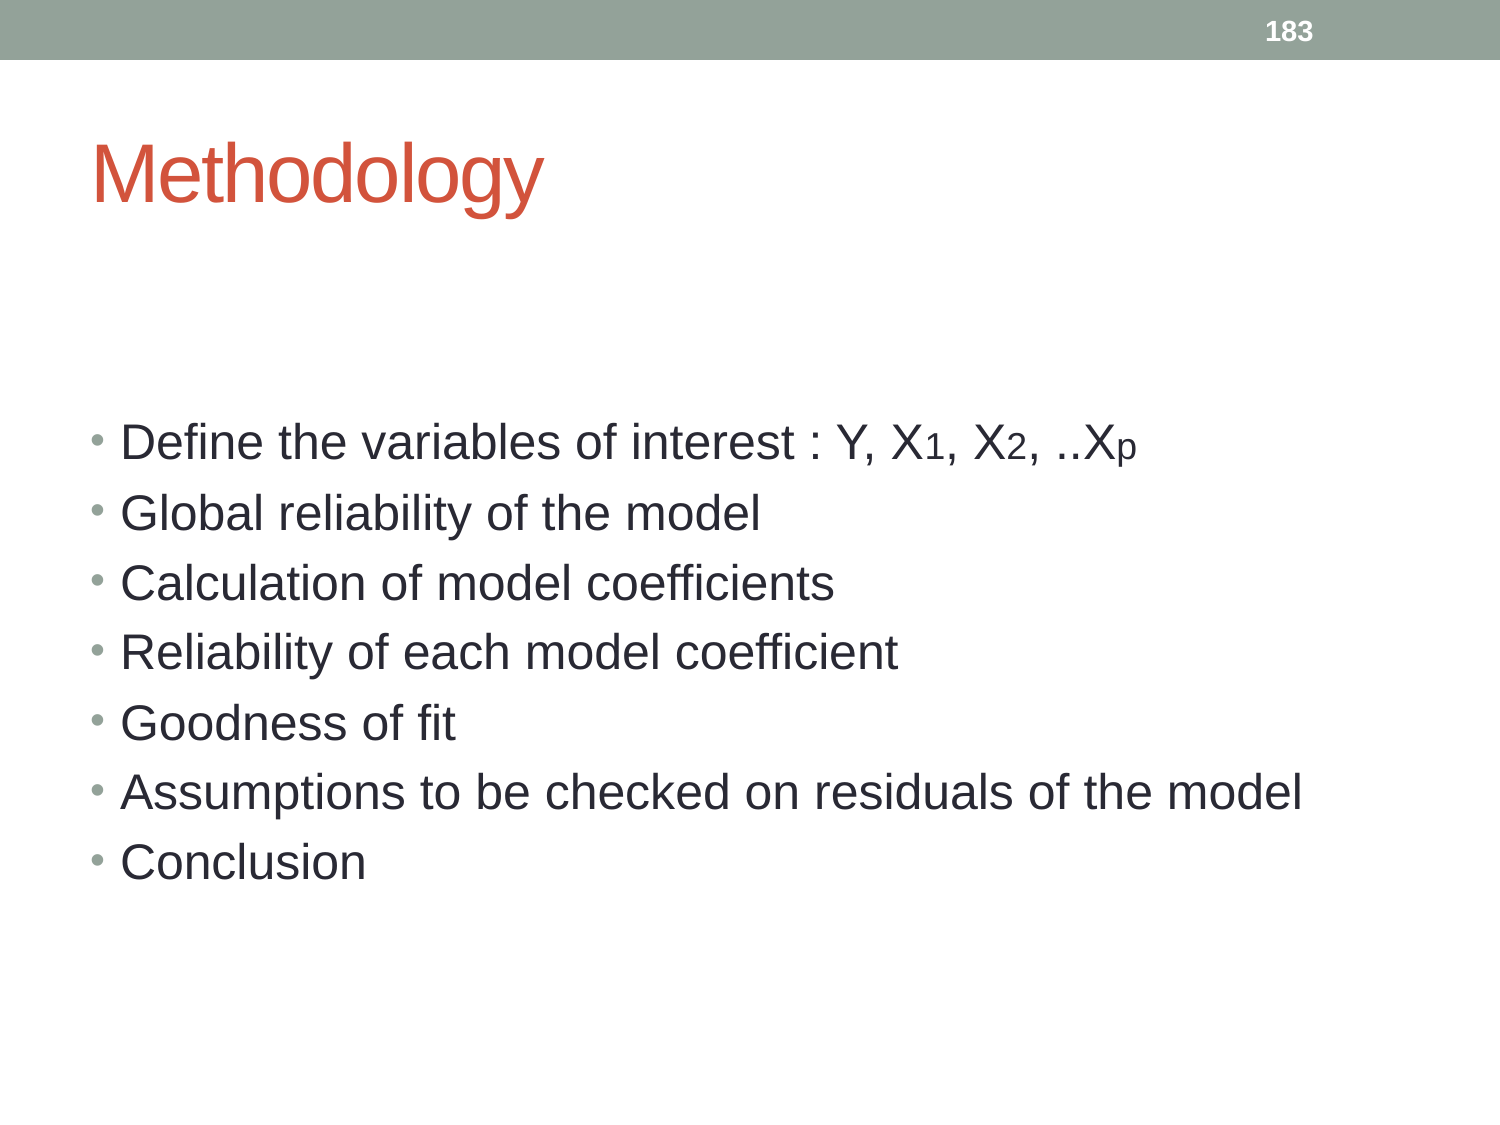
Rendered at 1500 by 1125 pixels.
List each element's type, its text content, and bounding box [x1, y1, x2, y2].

list Define the variables of interest : Y, X1, X2, ..Xp Global reliability of the model Calculation of model coefficients Reliability of each model coefficient Goodness of fit Assumptions to be checked on residuals of the model Conclusion [75, 262, 1425, 1063]
title Methodology [75, 87, 1425, 250]
slide_number 183 [1250, 3, 1425, 57]
